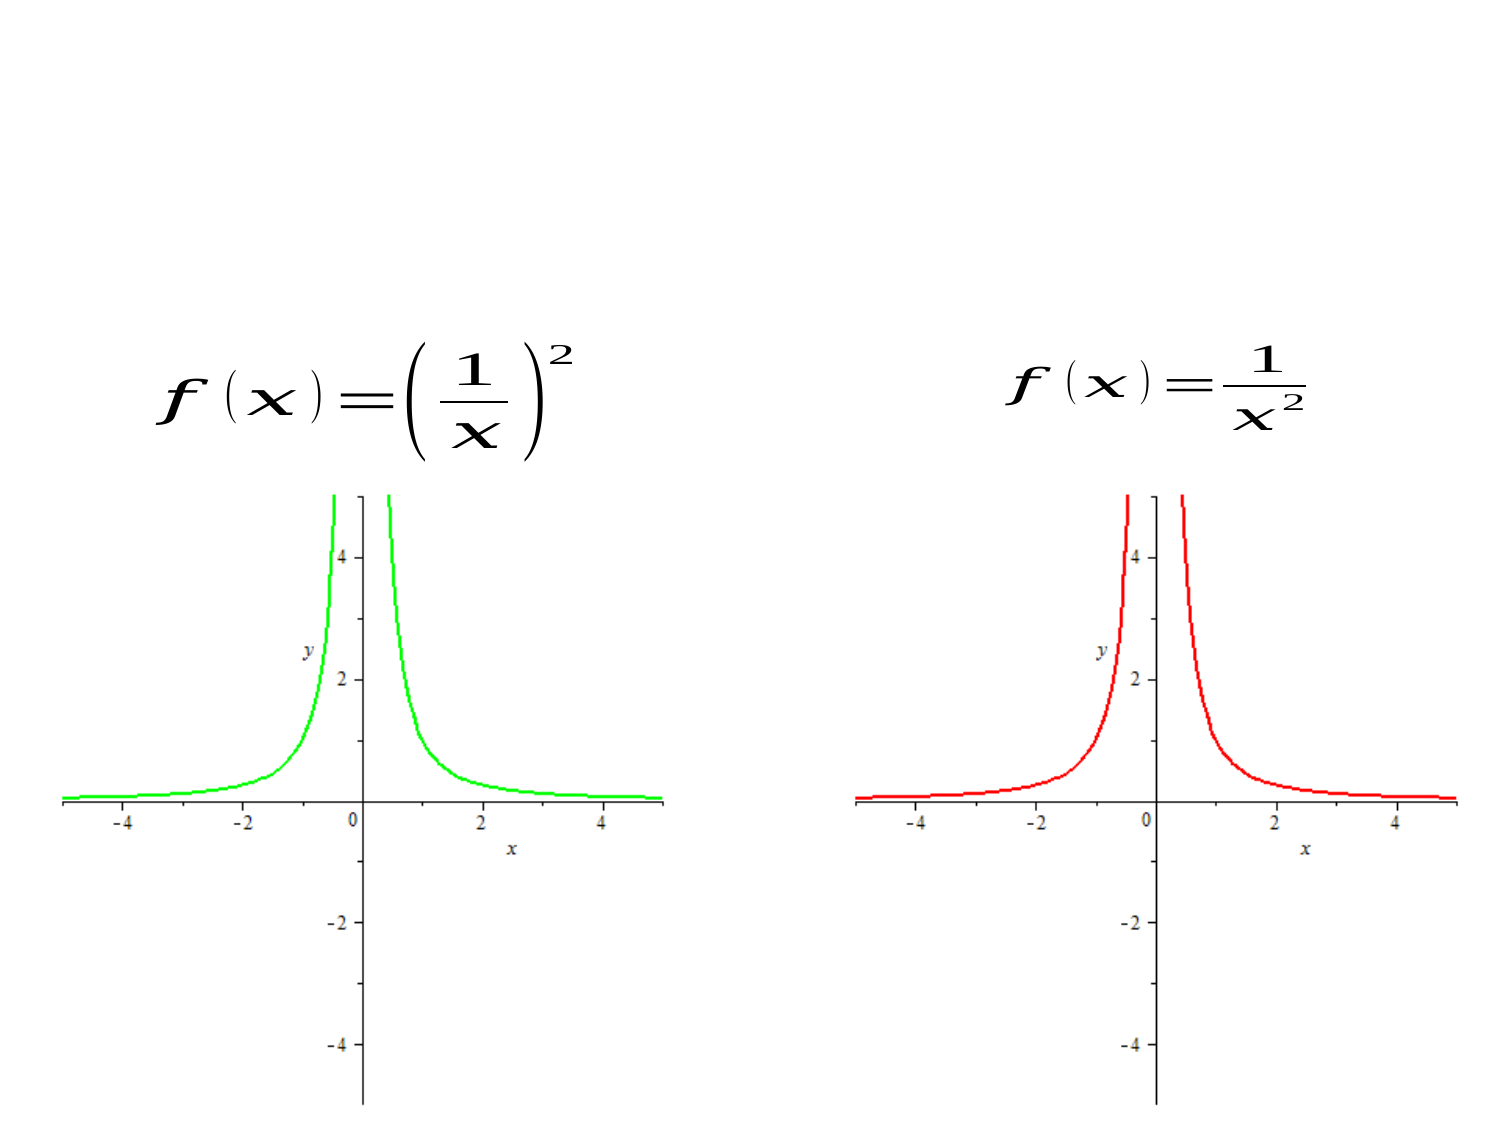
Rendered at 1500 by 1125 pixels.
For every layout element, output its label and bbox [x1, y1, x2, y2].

picture [843, 487, 1469, 1113]
picture [49, 487, 676, 1113]
